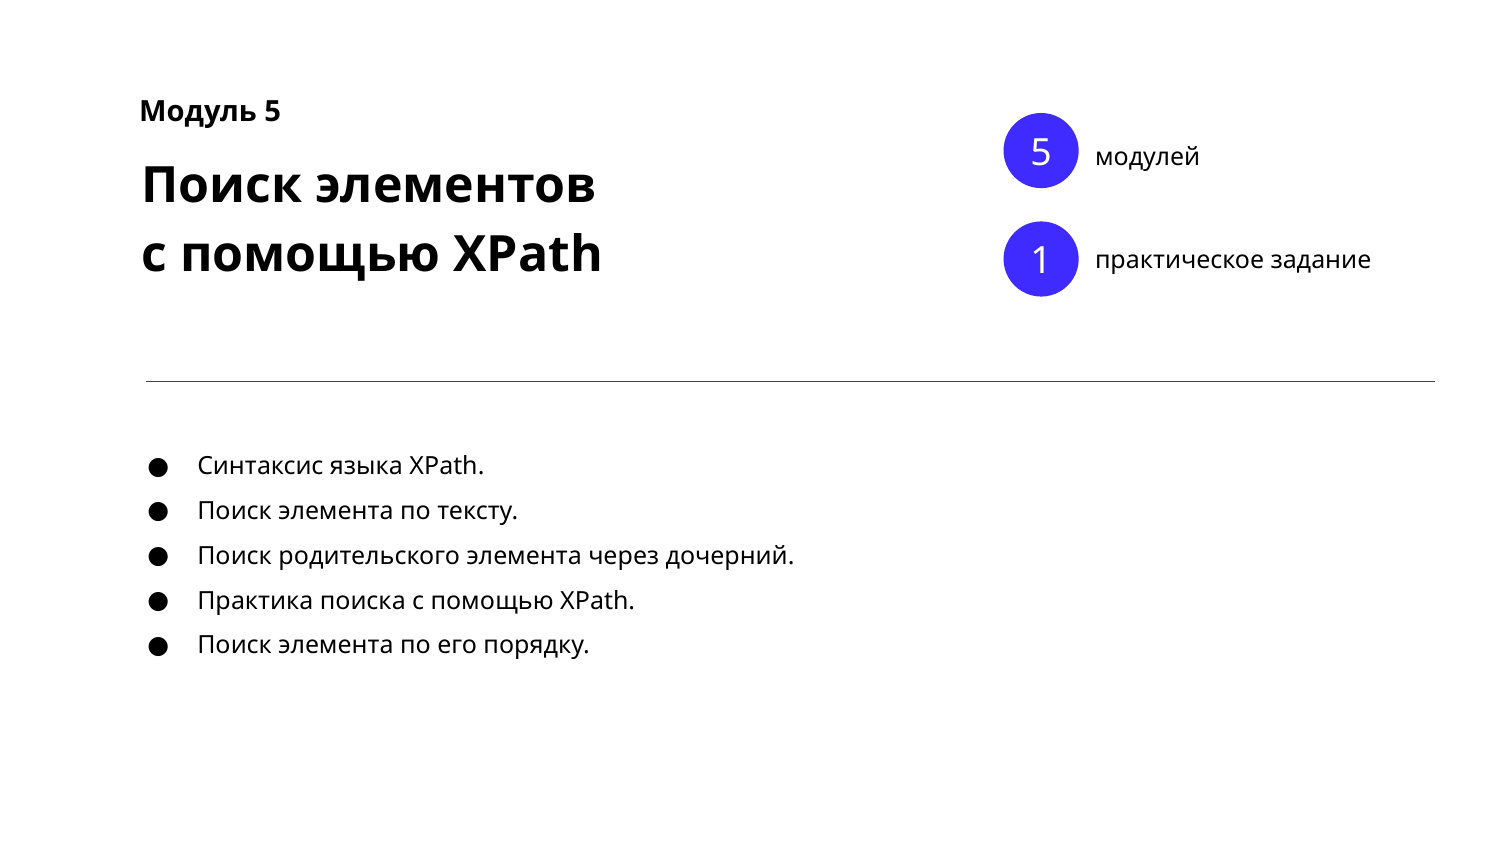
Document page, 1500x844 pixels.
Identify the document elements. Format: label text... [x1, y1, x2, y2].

text_box Поиск элементов с помощью XPath [141, 143, 732, 274]
text_box модулей [1095, 135, 1293, 187]
text_box Синтаксис языка XPath. Поиск элемента по тексту. Поиск родительского элемента через дочерний. Практика поиска с помощью XPath. Поиск элемента по его порядку. [122, 434, 1401, 654]
text_box практическое задание [1095, 239, 1441, 314]
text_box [1003, 221, 1079, 297]
list Модуль 5 [139, 87, 858, 130]
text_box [1003, 112, 1079, 189]
